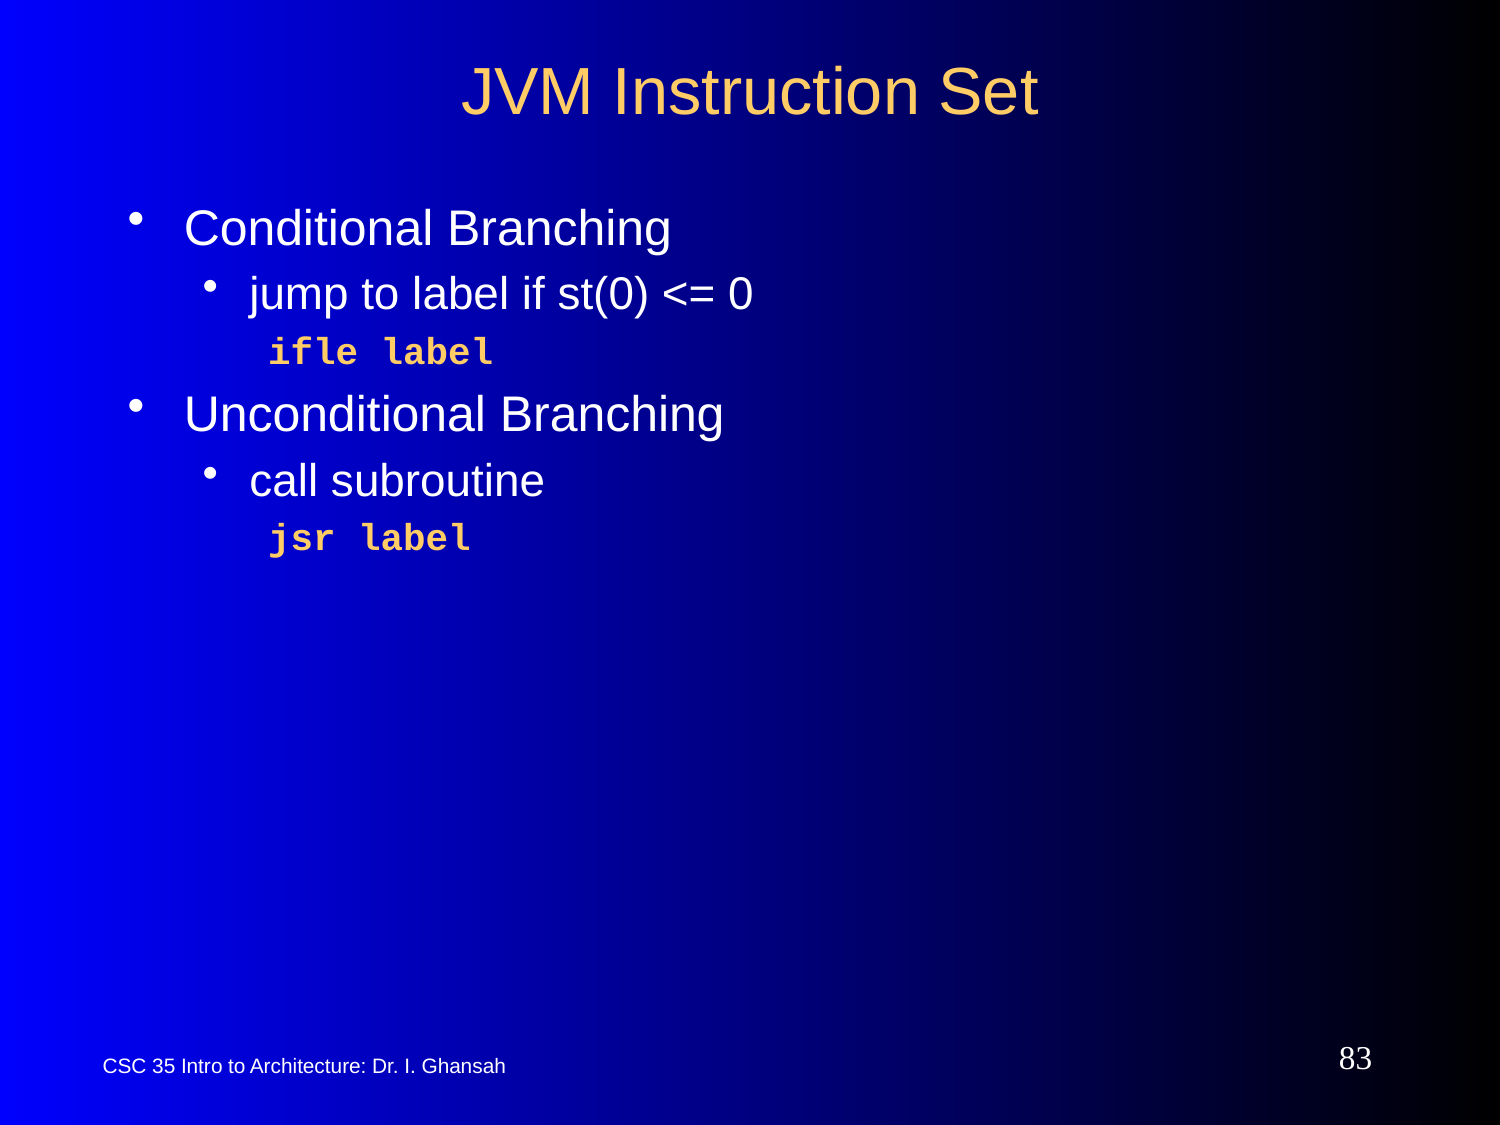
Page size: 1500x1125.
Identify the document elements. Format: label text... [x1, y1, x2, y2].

title JVM Instruction Set [112, 37, 1388, 138]
slide_number 83 [1224, 1025, 1388, 1088]
footer CSC 35 Intro to Architecture: Dr. I. Ghansah [87, 1040, 775, 1091]
list Conditional Branching jump to label if st(0) <= 0 ifle label Unconditional Branching call subroutine jsr label [112, 187, 1388, 925]
